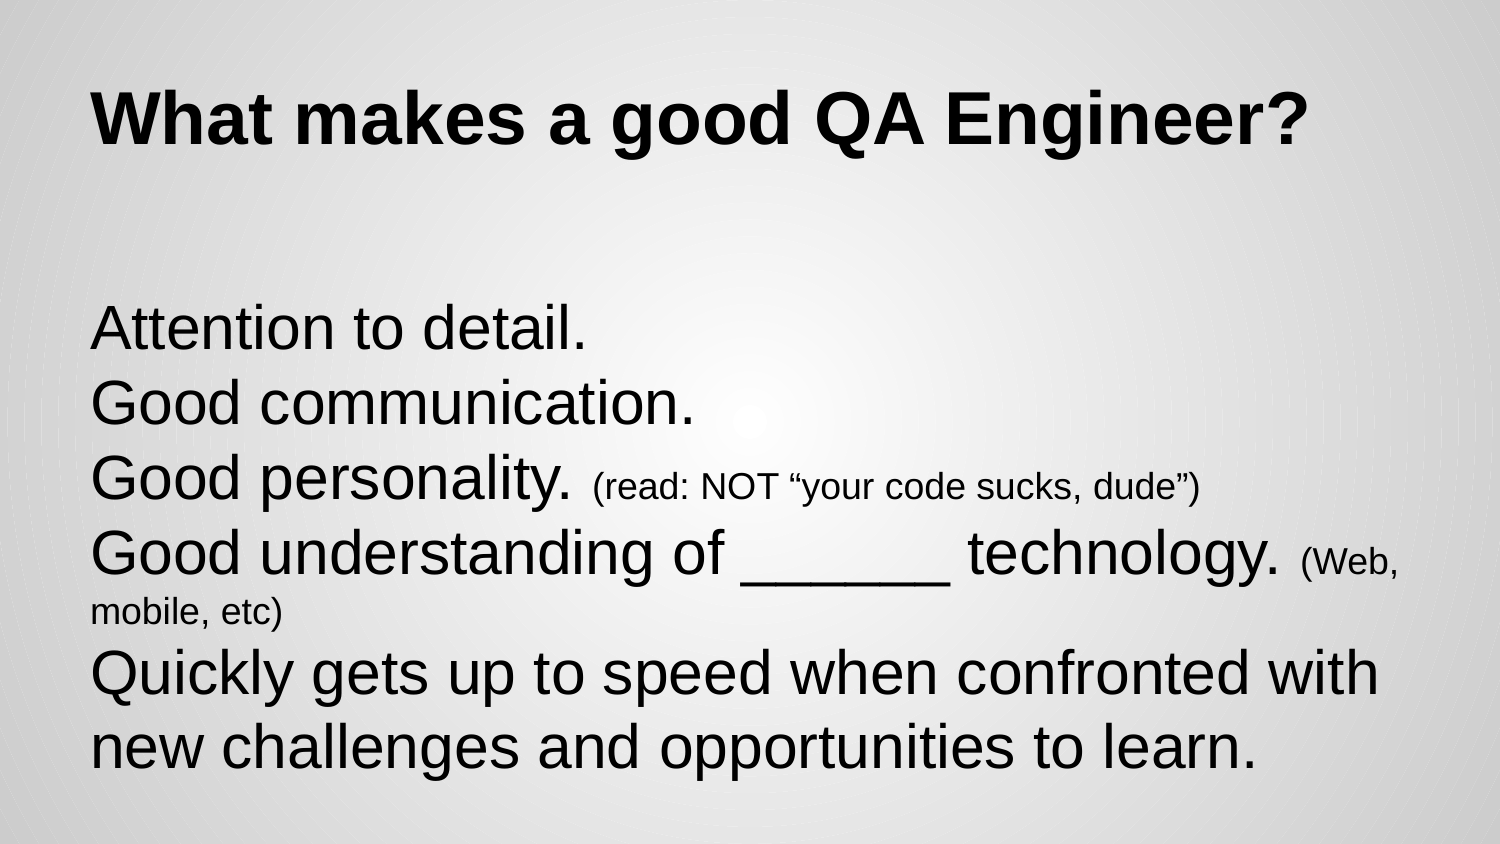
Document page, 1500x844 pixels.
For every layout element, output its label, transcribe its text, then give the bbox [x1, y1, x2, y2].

title What makes a good QA Engineer? [75, 33, 1425, 175]
list Attention to detail. Good communication. Good personality. (read: NOT “your code sucks, dude”) Good understanding of ______ technology. (Web, mobile, etc) Quickly gets up to speed when confronted with new challenges and opportunities to learn. [75, 196, 1425, 808]
